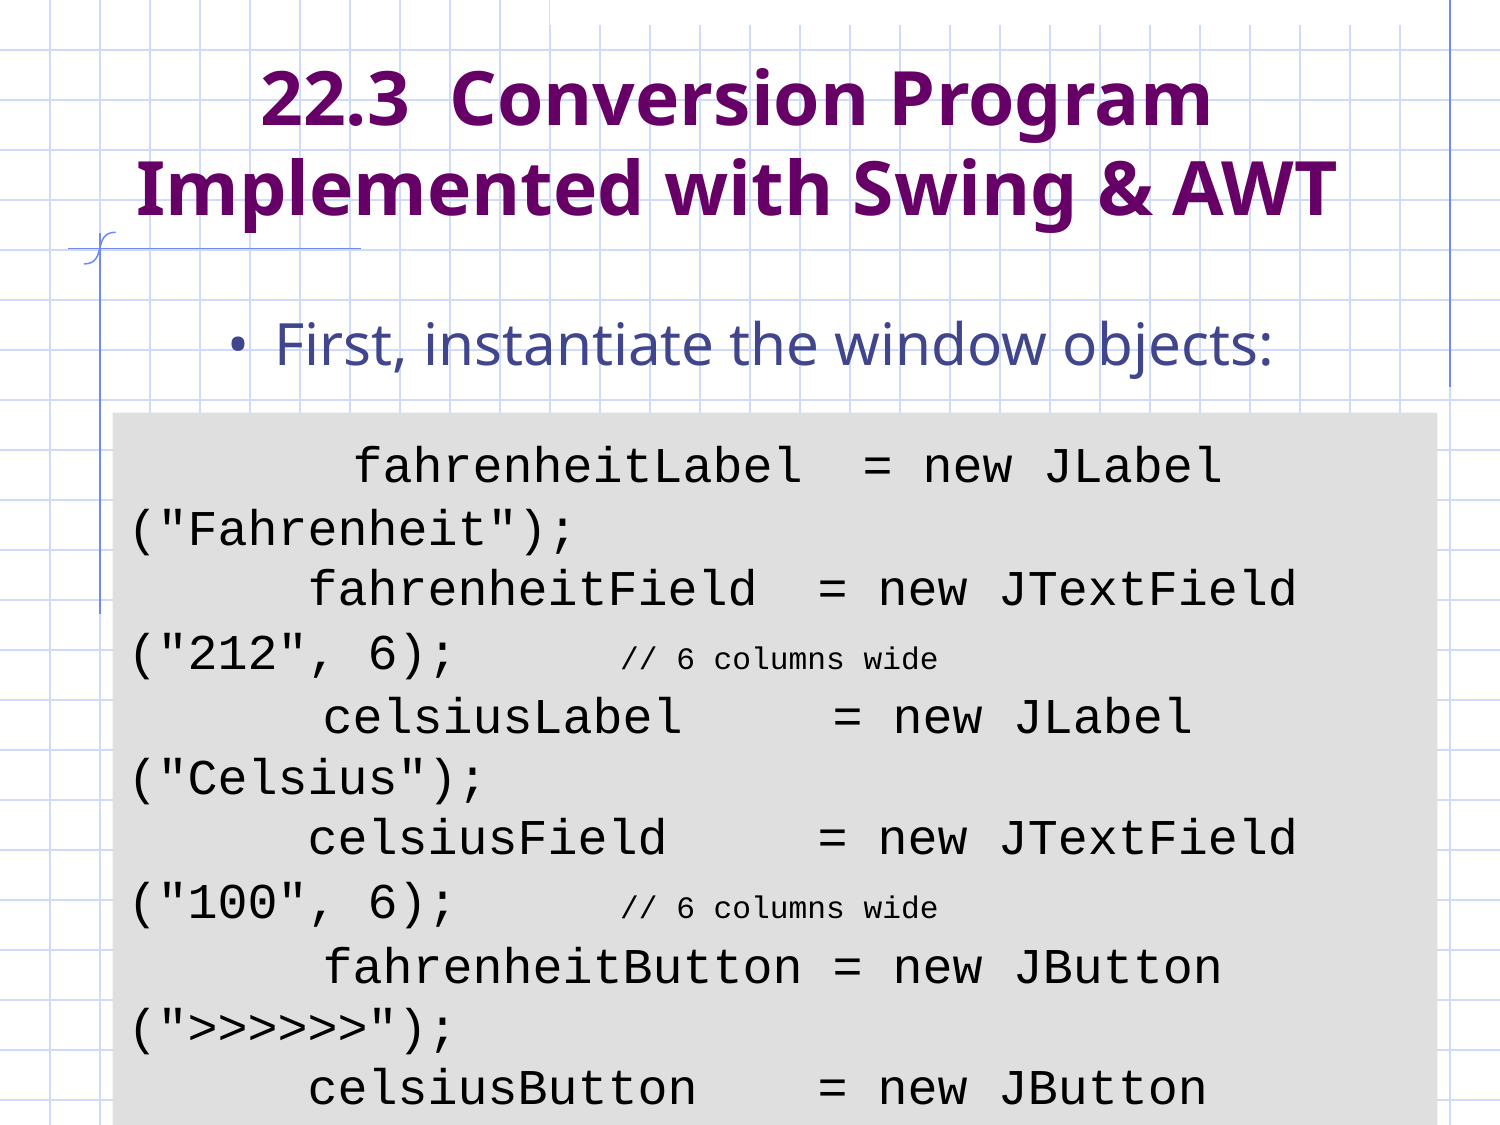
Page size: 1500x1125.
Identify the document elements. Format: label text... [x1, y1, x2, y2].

text_box fahrenheitLabel = new JLabel ("Fahrenheit"); fahrenheitField = new JTextField ("212", 6); // 6 columns wide celsiusLabel = new JLabel ("Celsius"); celsiusField = new JTextField ("100", 6); // 6 columns wide fahrenheitButton = new JButton (">>>>>>"); celsiusButton = new JButton ("<<<<<<"); [112, 412, 1438, 1125]
list First, instantiate the window objects: [137, 299, 1425, 412]
title 22.3 Conversion Program Implemented with Swing & AWT [99, 50, 1375, 238]
